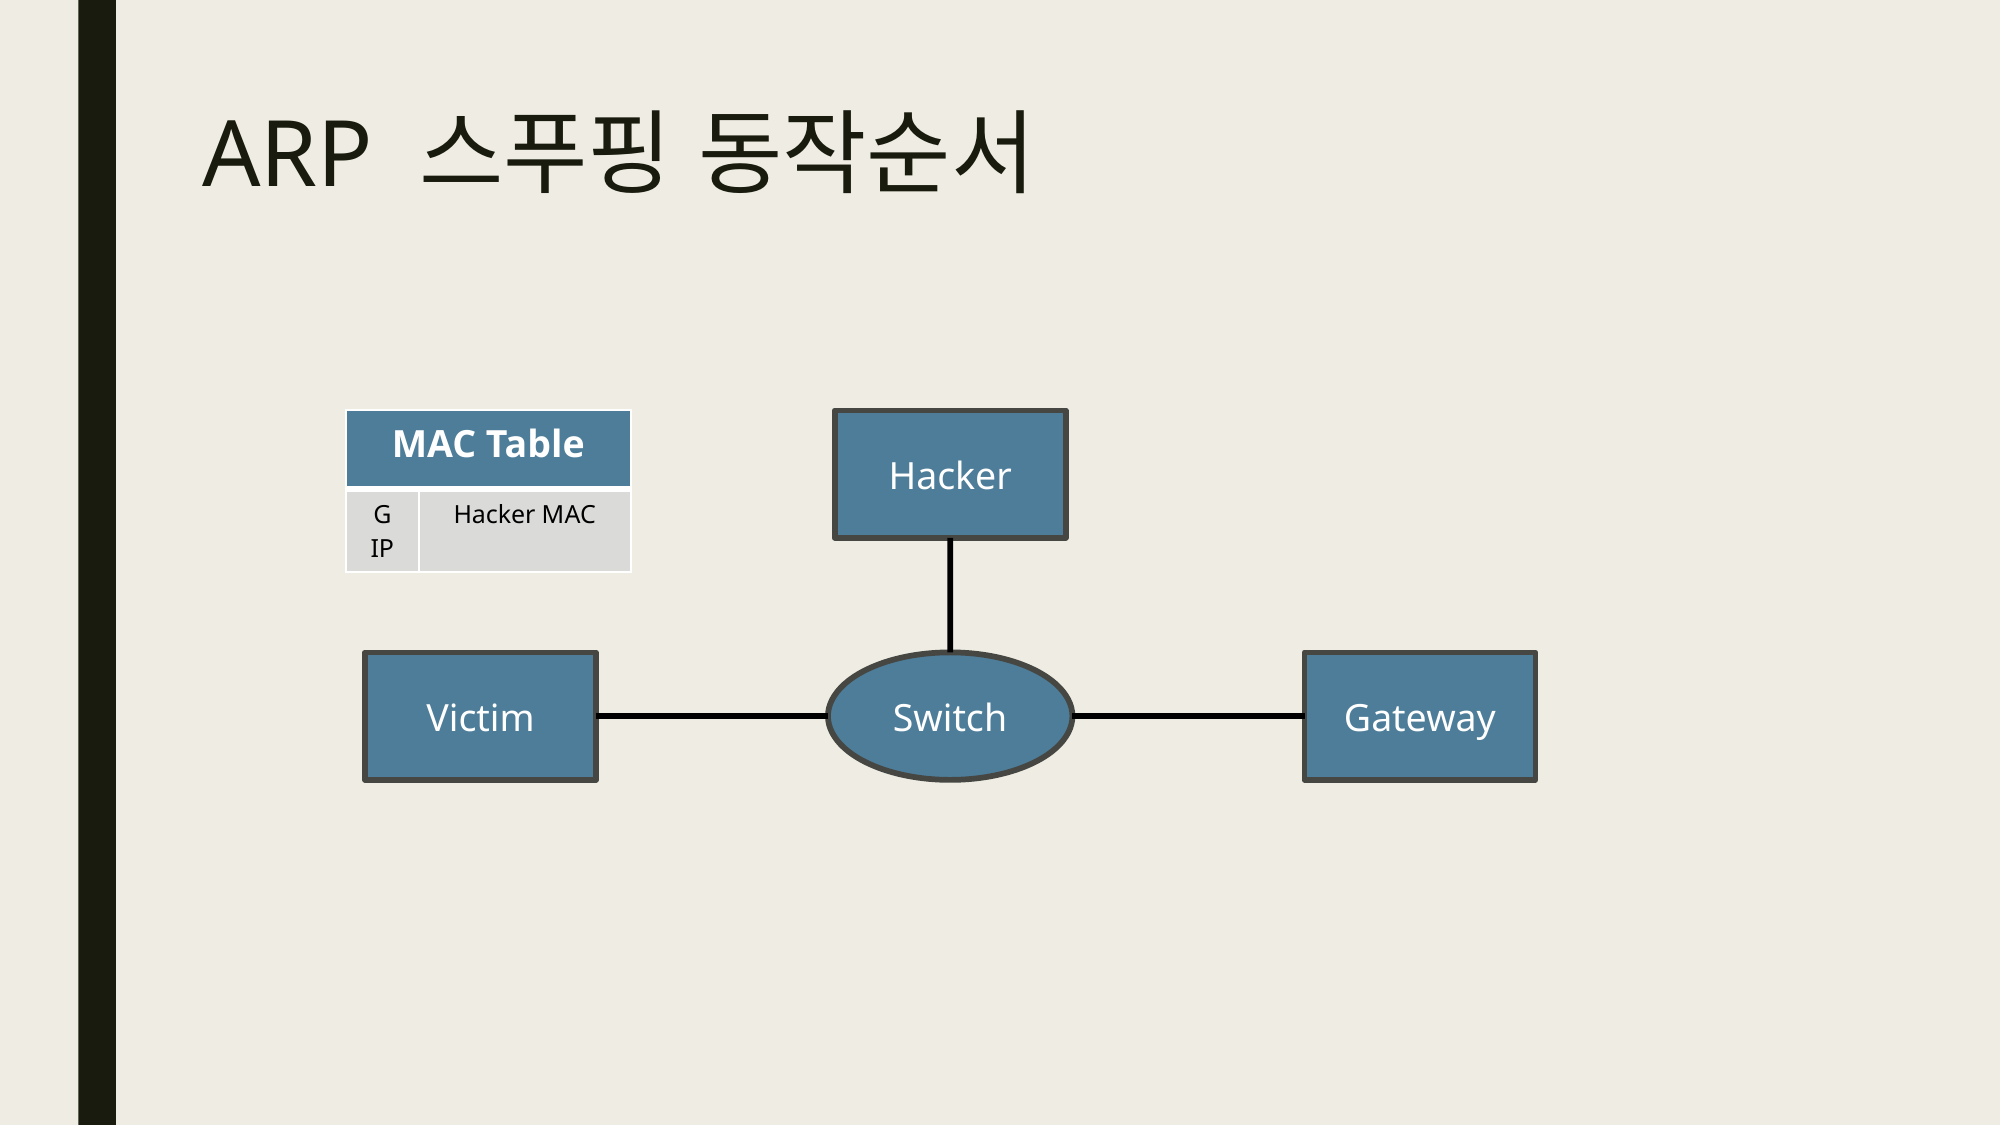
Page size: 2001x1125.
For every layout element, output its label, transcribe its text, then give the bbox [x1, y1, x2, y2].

table_cell Hacker MAC [420, 492, 630, 571]
text_box Victim [362, 650, 599, 783]
table_header MAC Table [347, 411, 630, 486]
text_box Gateway [1302, 650, 1538, 783]
text_box Hacker [832, 408, 1069, 541]
title ARP 스푸핑 동작순서 [187, 100, 1813, 250]
text_box Switch [825, 649, 1076, 783]
table_cell G IP [347, 492, 418, 571]
